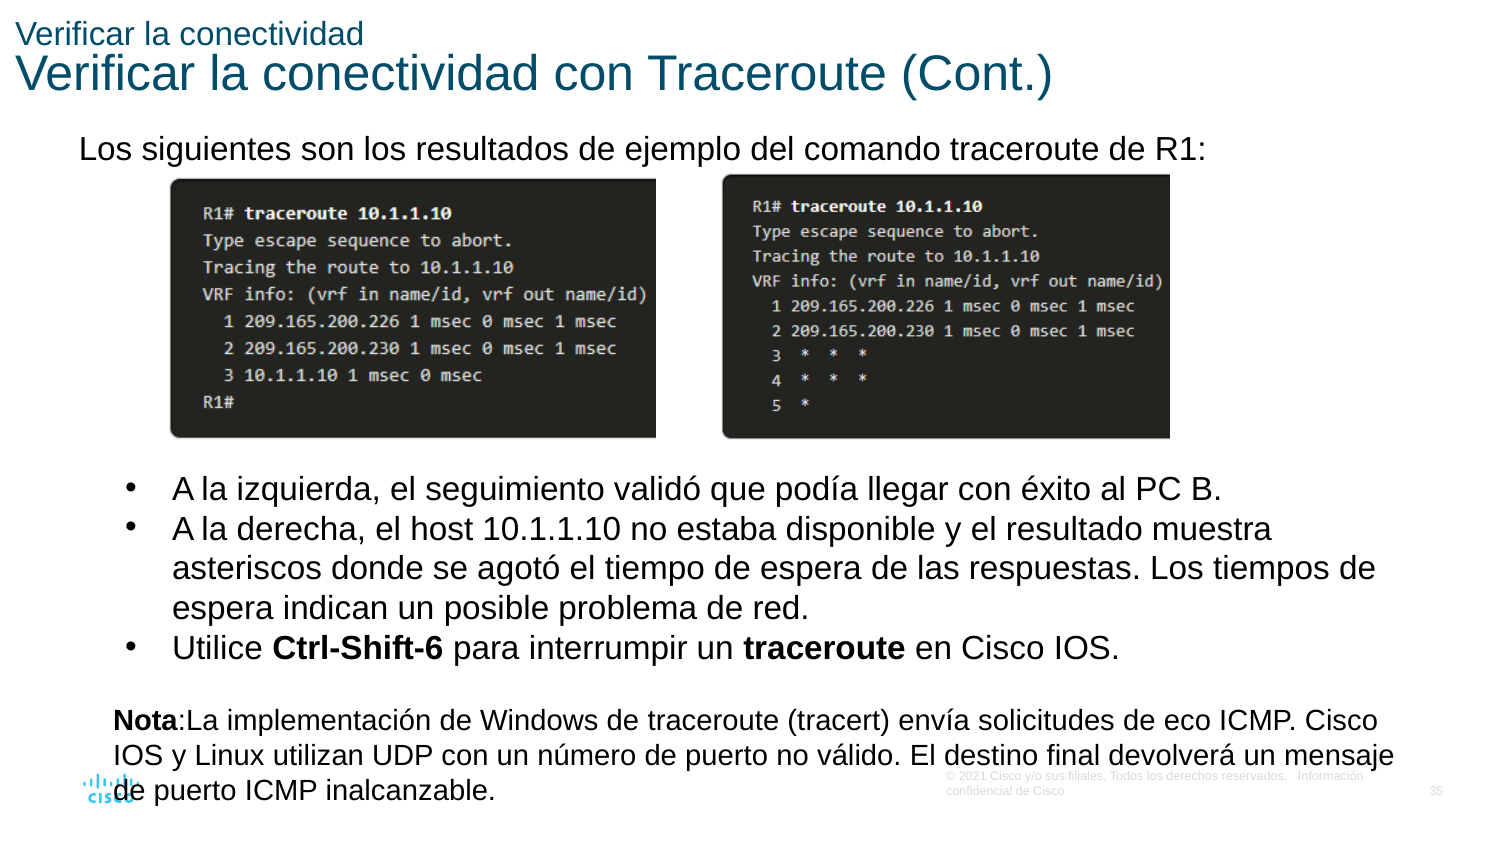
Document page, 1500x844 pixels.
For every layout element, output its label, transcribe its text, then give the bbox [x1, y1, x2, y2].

picture [719, 171, 1171, 447]
list Los siguientes son los resultados de ejemplo del comando traceroute de R1: [63, 120, 1500, 172]
title Verificar la conectividad Verificar la conectividad con Traceroute (Cont.) [0, 0, 1369, 121]
picture [163, 171, 657, 447]
text_box A la izquierda, el seguimiento validó que podía llegar con éxito al PC B. A la derecha, el host 10.1.1.10 no estaba disponible y el resultado muestra asteriscos donde se agotó el tiempo de espera de las respuestas. Los tiempos de espera indican un posible problema de red. Utilice Ctrl-Shift-6 para interrumpir un traceroute en Cisco IOS. Nota:La implementación de Windows de traceroute (tracert) envía solicitudes de eco ICMP. Cisco IOS y Linux utilizan UDP con un número de puerto no válido. El destino final devolverá un mensaje de puerto ICMP inalcanzable. [98, 459, 1414, 844]
